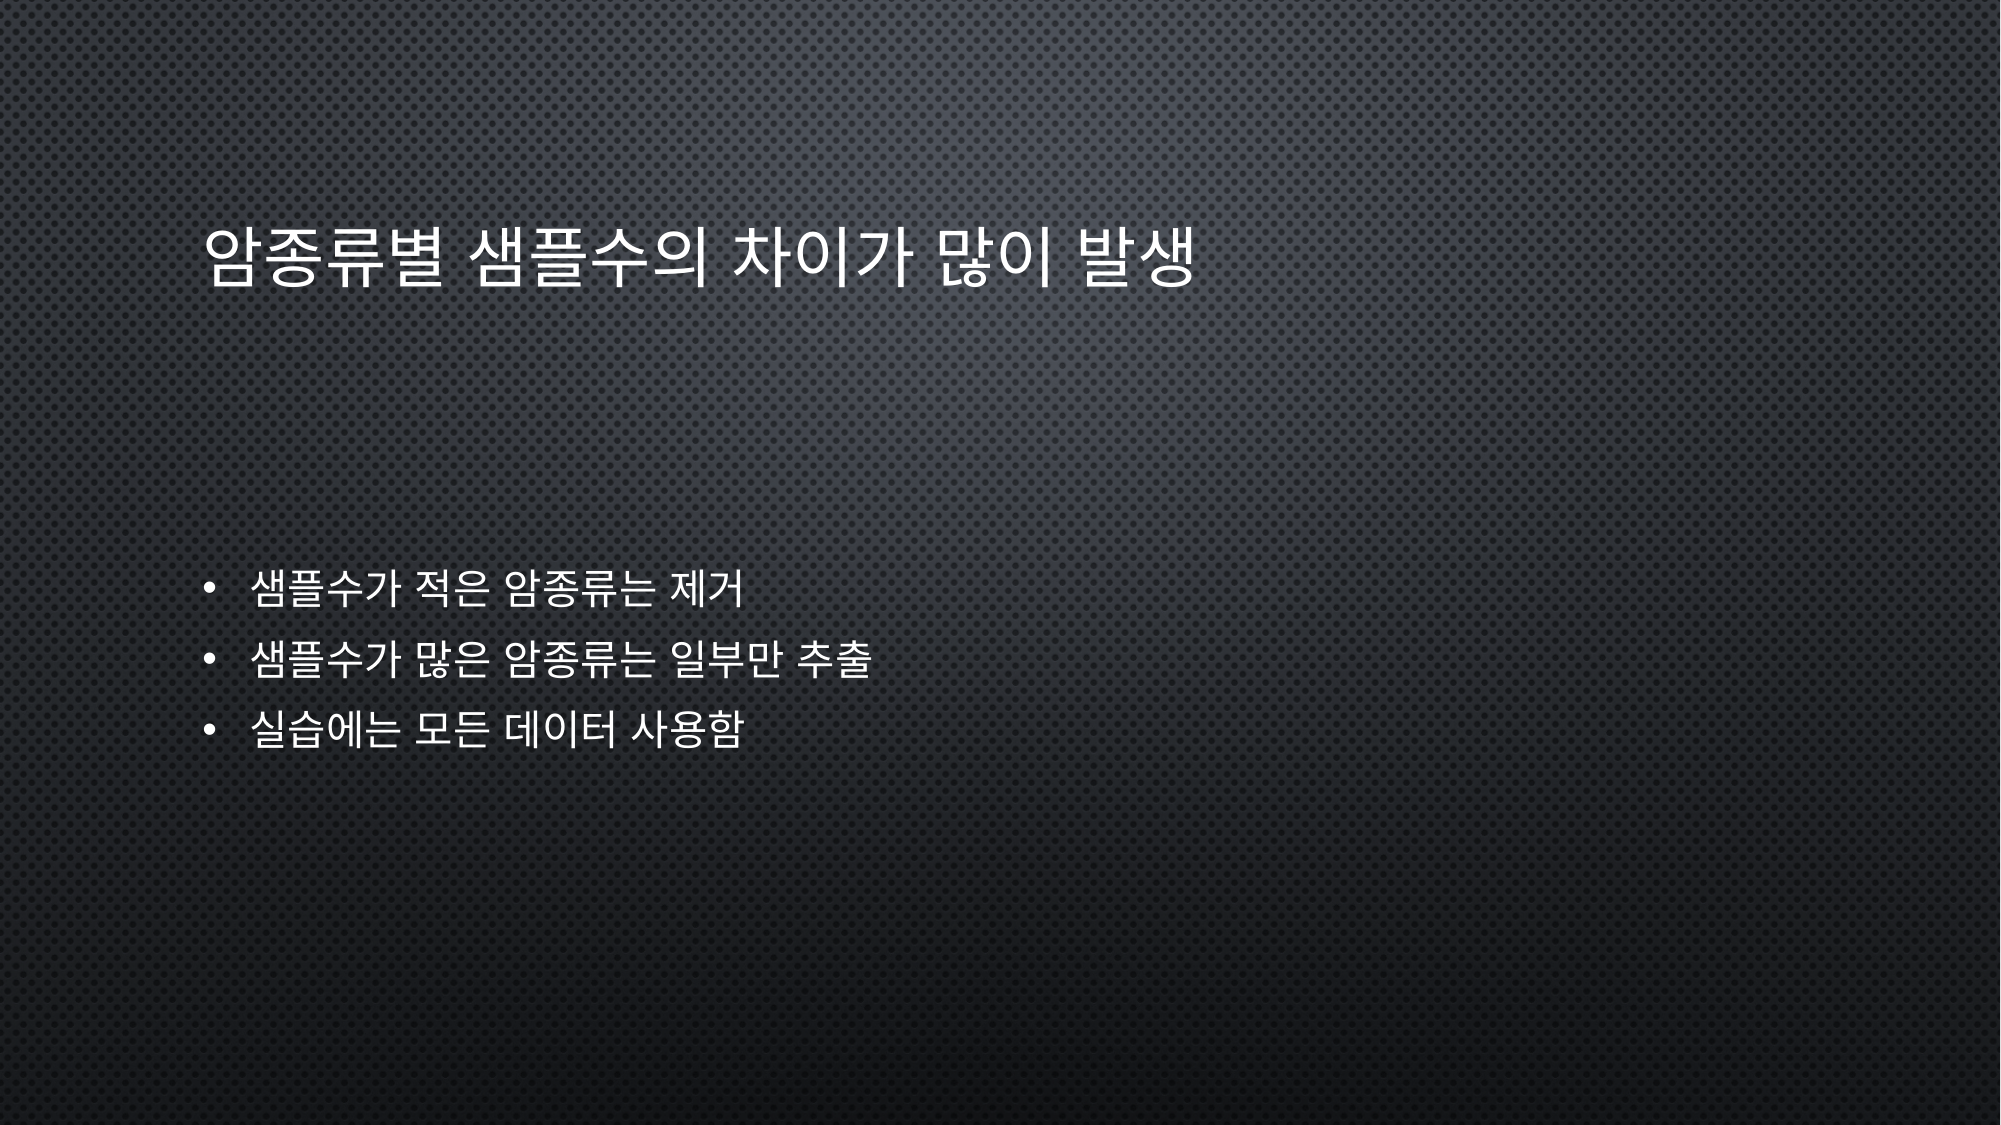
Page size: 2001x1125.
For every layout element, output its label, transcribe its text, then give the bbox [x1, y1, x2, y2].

list 샘플수가 적은 암종류는 제거 샘플수가 많은 암종류는 일부만 추출 실습에는 모든 데이터 사용함 [187, 437, 1813, 950]
title 암종류별 샘플수의 차이가 많이 발생 [187, 99, 1813, 413]
